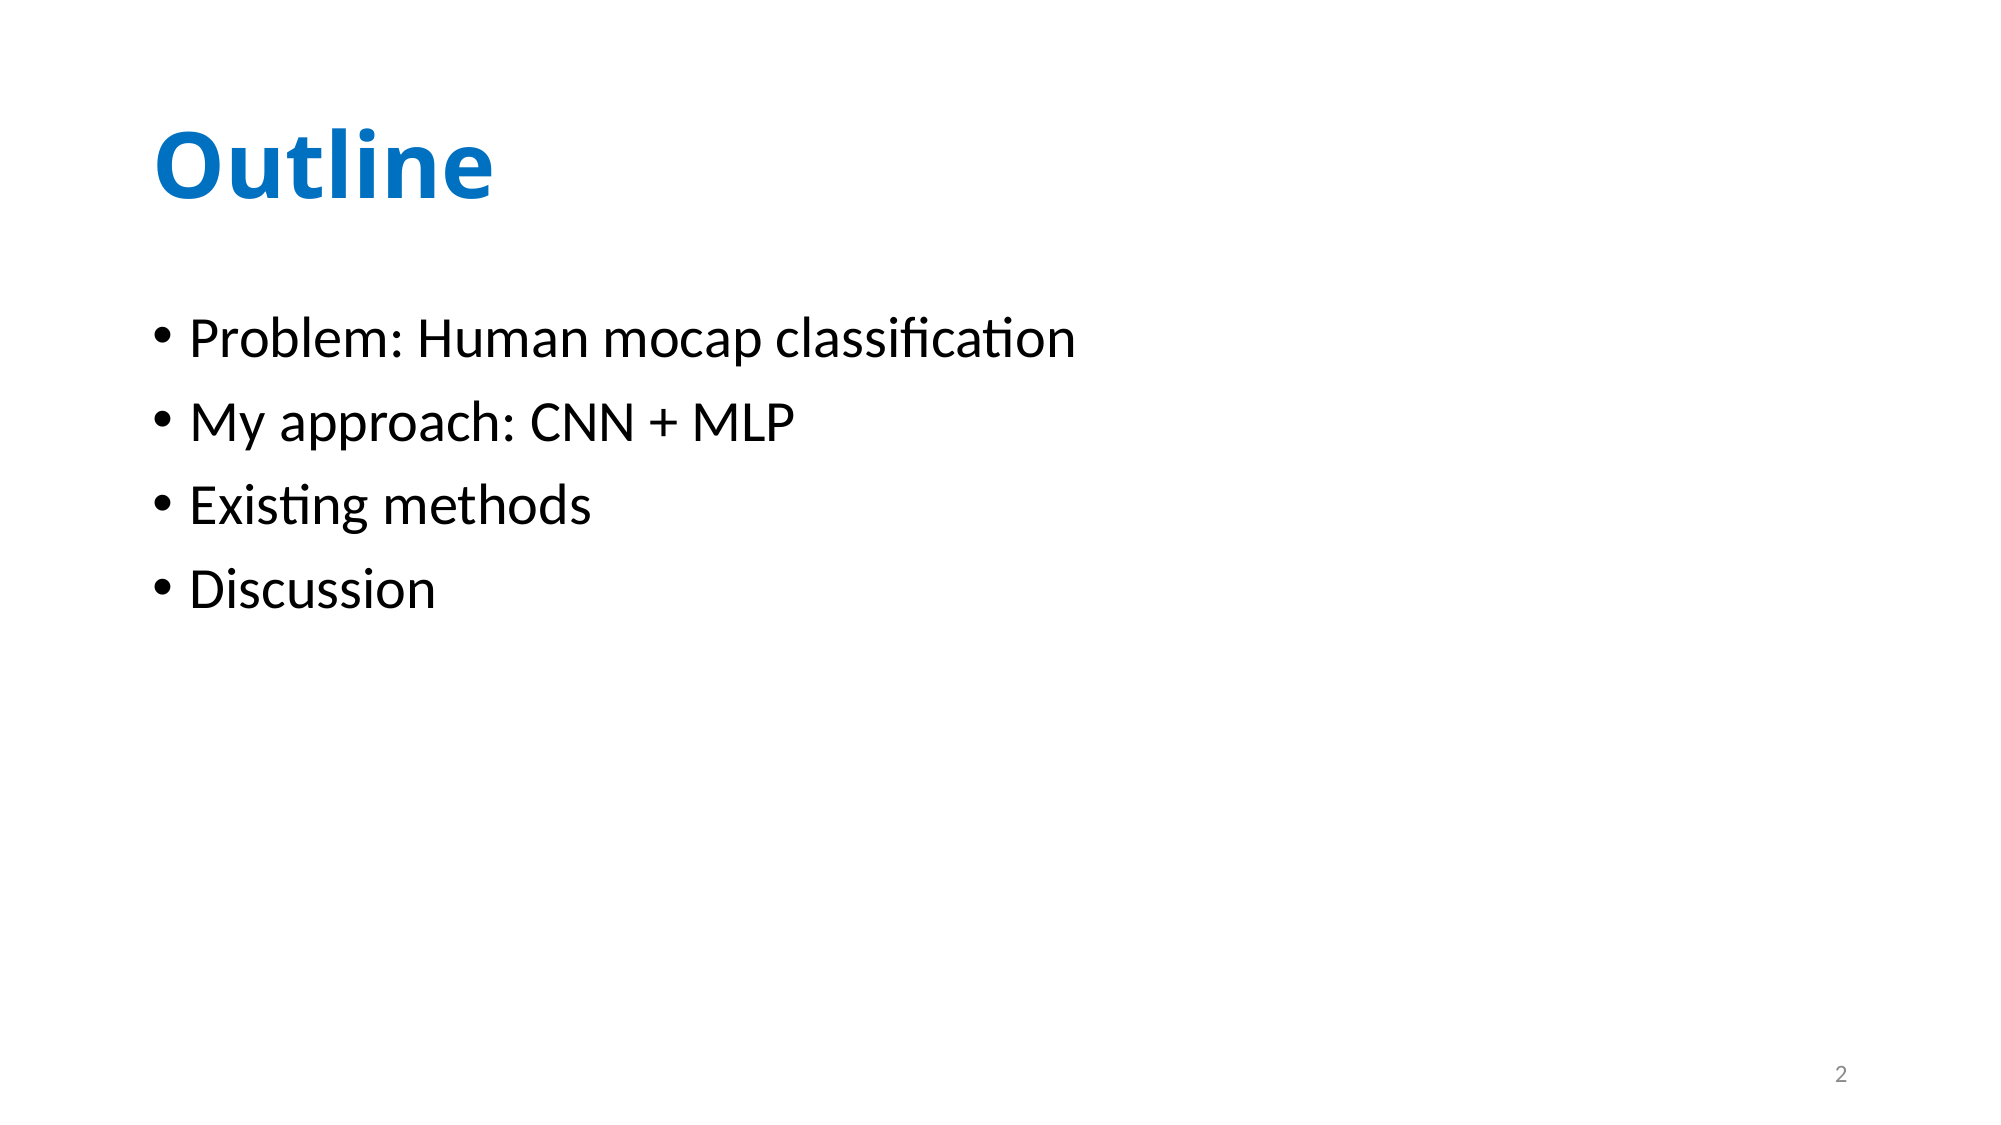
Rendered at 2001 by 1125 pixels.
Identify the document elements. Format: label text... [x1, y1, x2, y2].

list Problem: Human mocap classification My approach: CNN + MLP Existing methods Discussion [137, 299, 1863, 1014]
slide_number 3 [1412, 1042, 1863, 1103]
title Outline [137, 59, 1863, 278]
